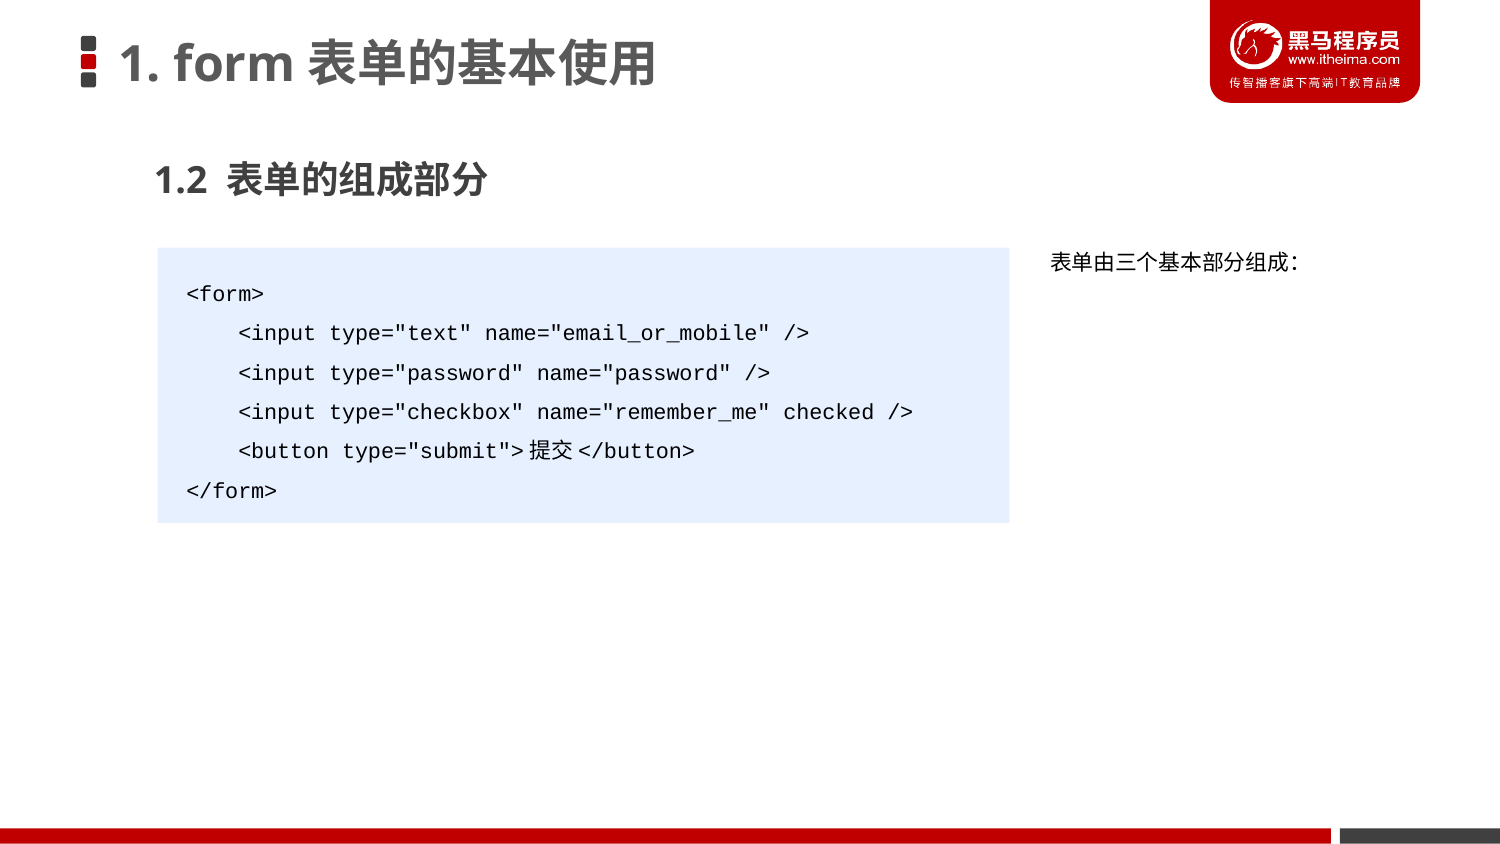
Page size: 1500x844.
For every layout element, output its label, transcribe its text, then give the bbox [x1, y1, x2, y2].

picture [1211, 11, 1419, 97]
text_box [157, 247, 1036, 523]
list 表单由三个基本部分组成： [1035, 228, 1343, 635]
title 1. form表单的基本使用 [103, 0, 1209, 130]
list 1.2 表单的组成部分 [139, 153, 1209, 243]
